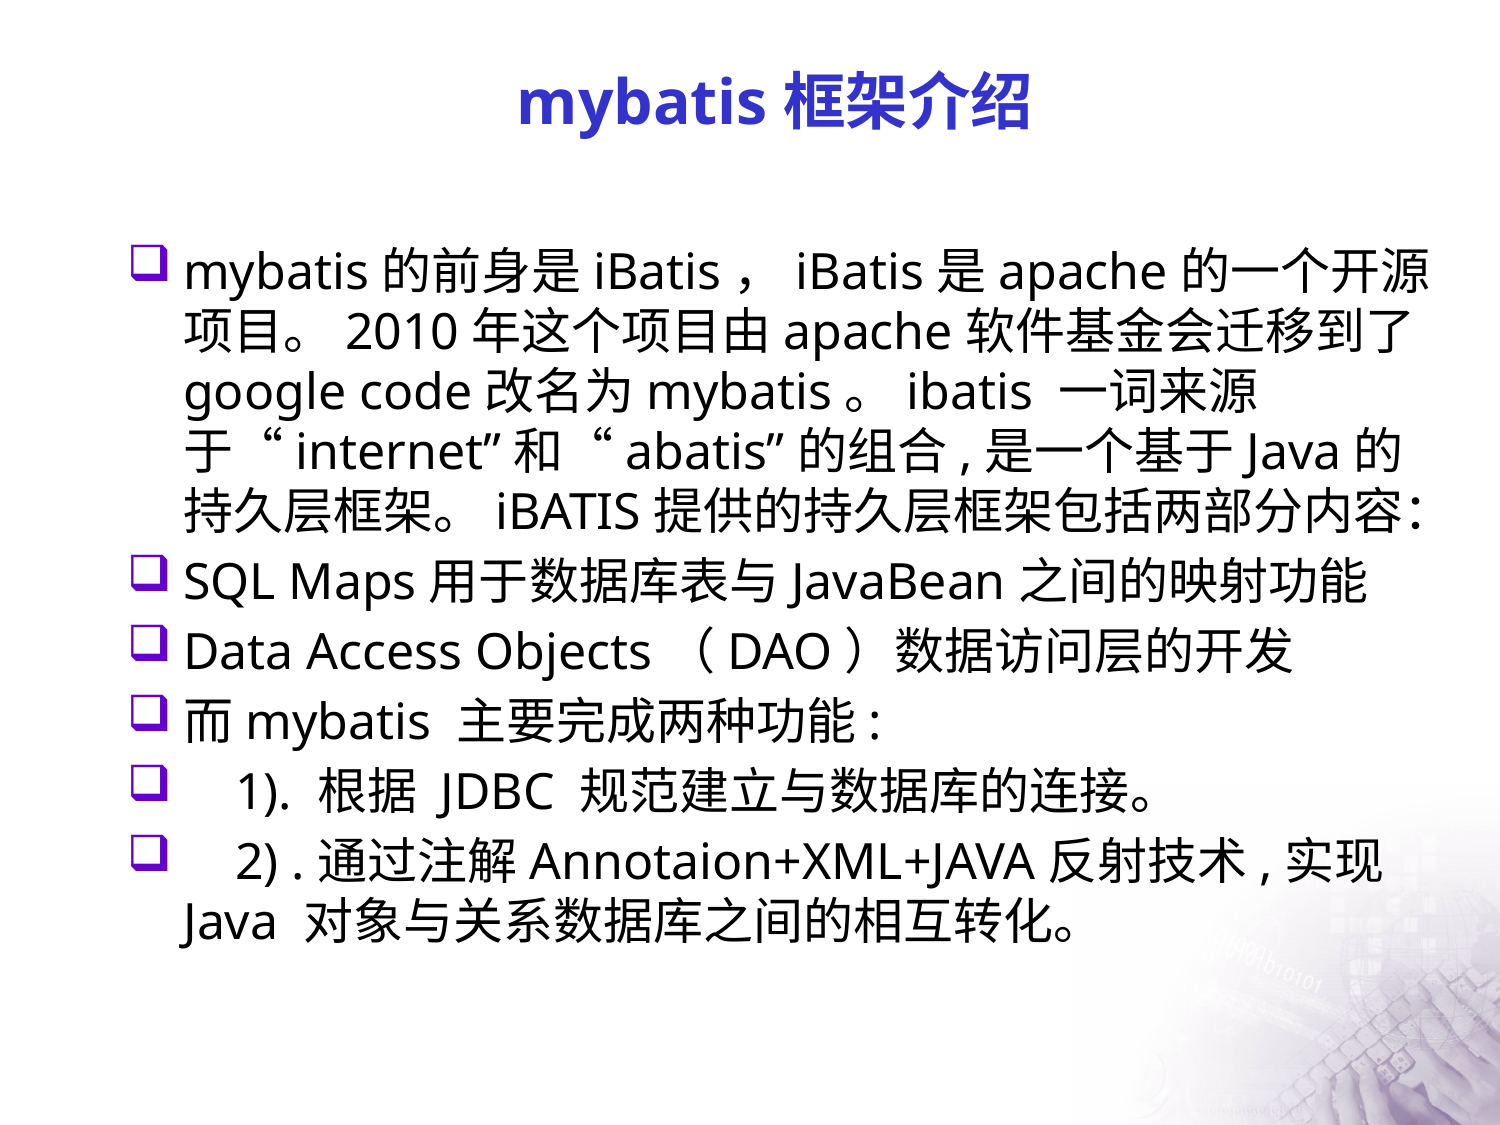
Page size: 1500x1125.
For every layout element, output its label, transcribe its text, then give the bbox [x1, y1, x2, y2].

picture [1072, 783, 1500, 1125]
list mybatis的前身是iBatis，iBatis是apache的一个开源项目。2010年这个项目由apache软件基金会迁移到了google code改名为mybatis。ibatis 一词来源于“internet”和“abatis”的组合,是一个基于Java的持久层框架。iBATIS提供的持久层框架包括两部分内容： SQL Maps用于数据库表与JavaBean之间的映射功能 Data Access Objects（DAO）数据访问层的开发 而mybatis 主要完成两种功能: 1). 根据 JDBC 规范建立与数据库的连接。 2) .通过注解Annotaion+XML+JAVA反射技术,实现 Java 对象与关系数据库之间的相互转化。 [111, 231, 1463, 975]
title mybatis框架介绍 [99, 34, 1451, 166]
